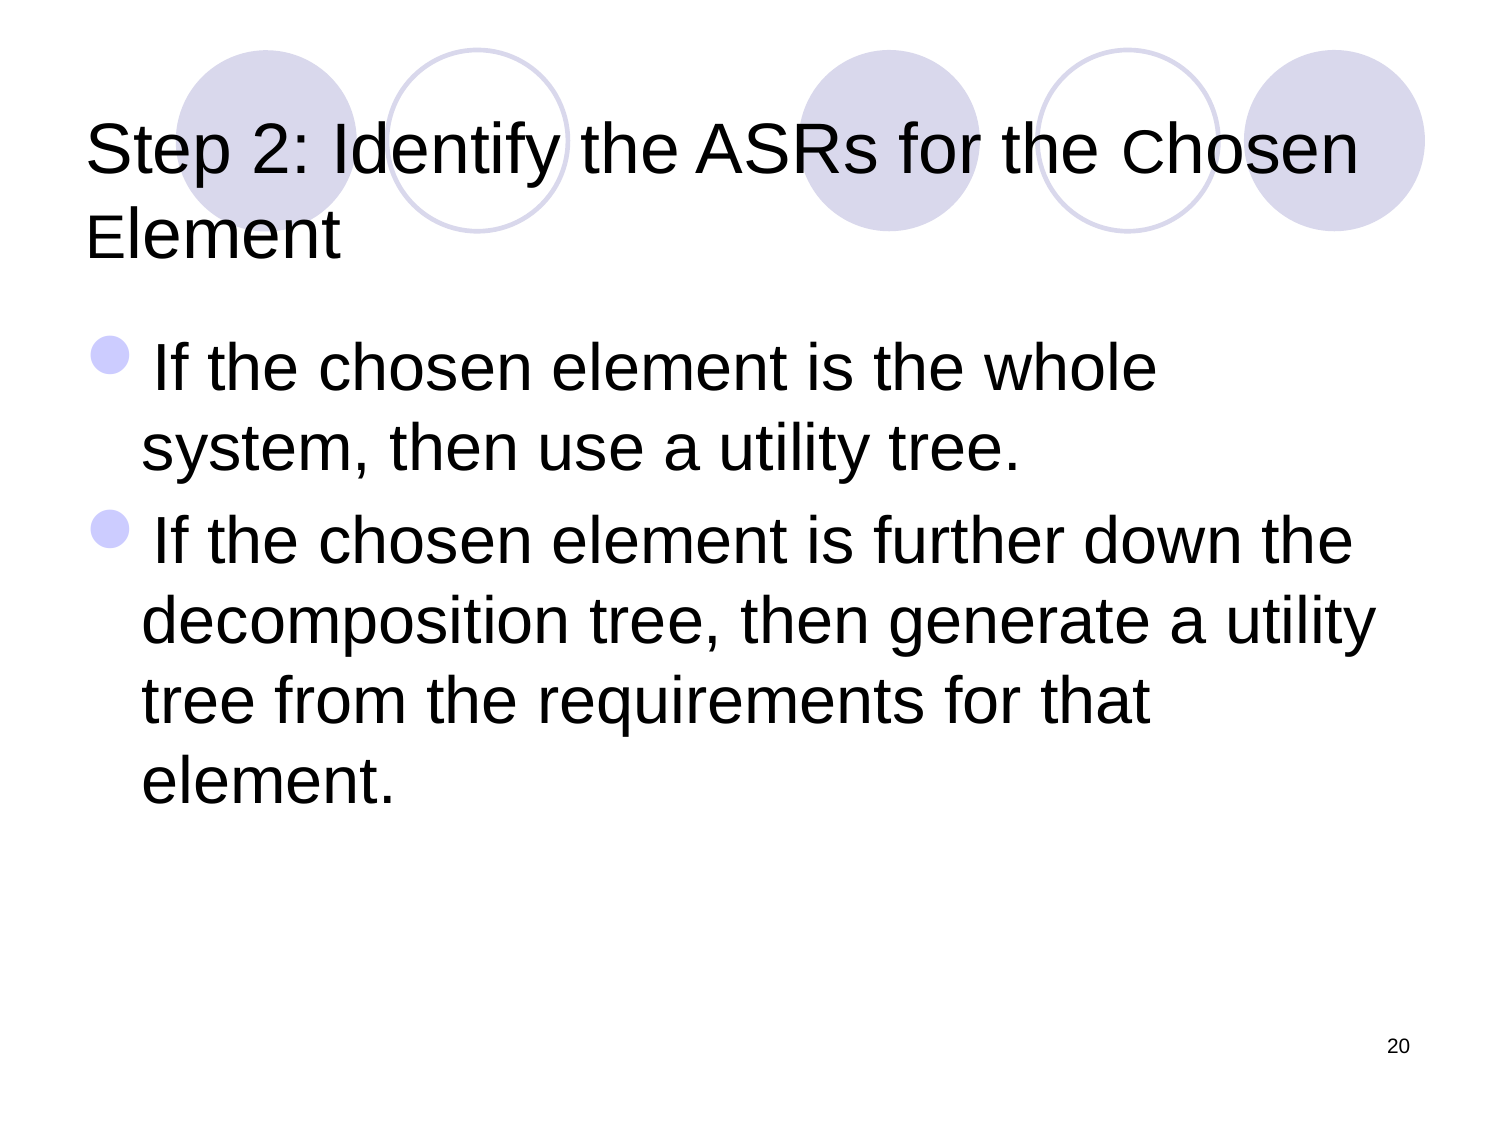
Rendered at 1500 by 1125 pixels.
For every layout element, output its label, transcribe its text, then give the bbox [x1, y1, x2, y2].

slide_number 20 [1074, 1025, 1425, 1100]
list If the chosen element is the whole system, then use a utility tree. If the chosen element is further down the decomposition tree, then generate a utility tree from the requirements for that element. [70, 316, 1421, 1060]
title Step 2: Identify the ASRs for the Chosen Element [70, 93, 1421, 282]
